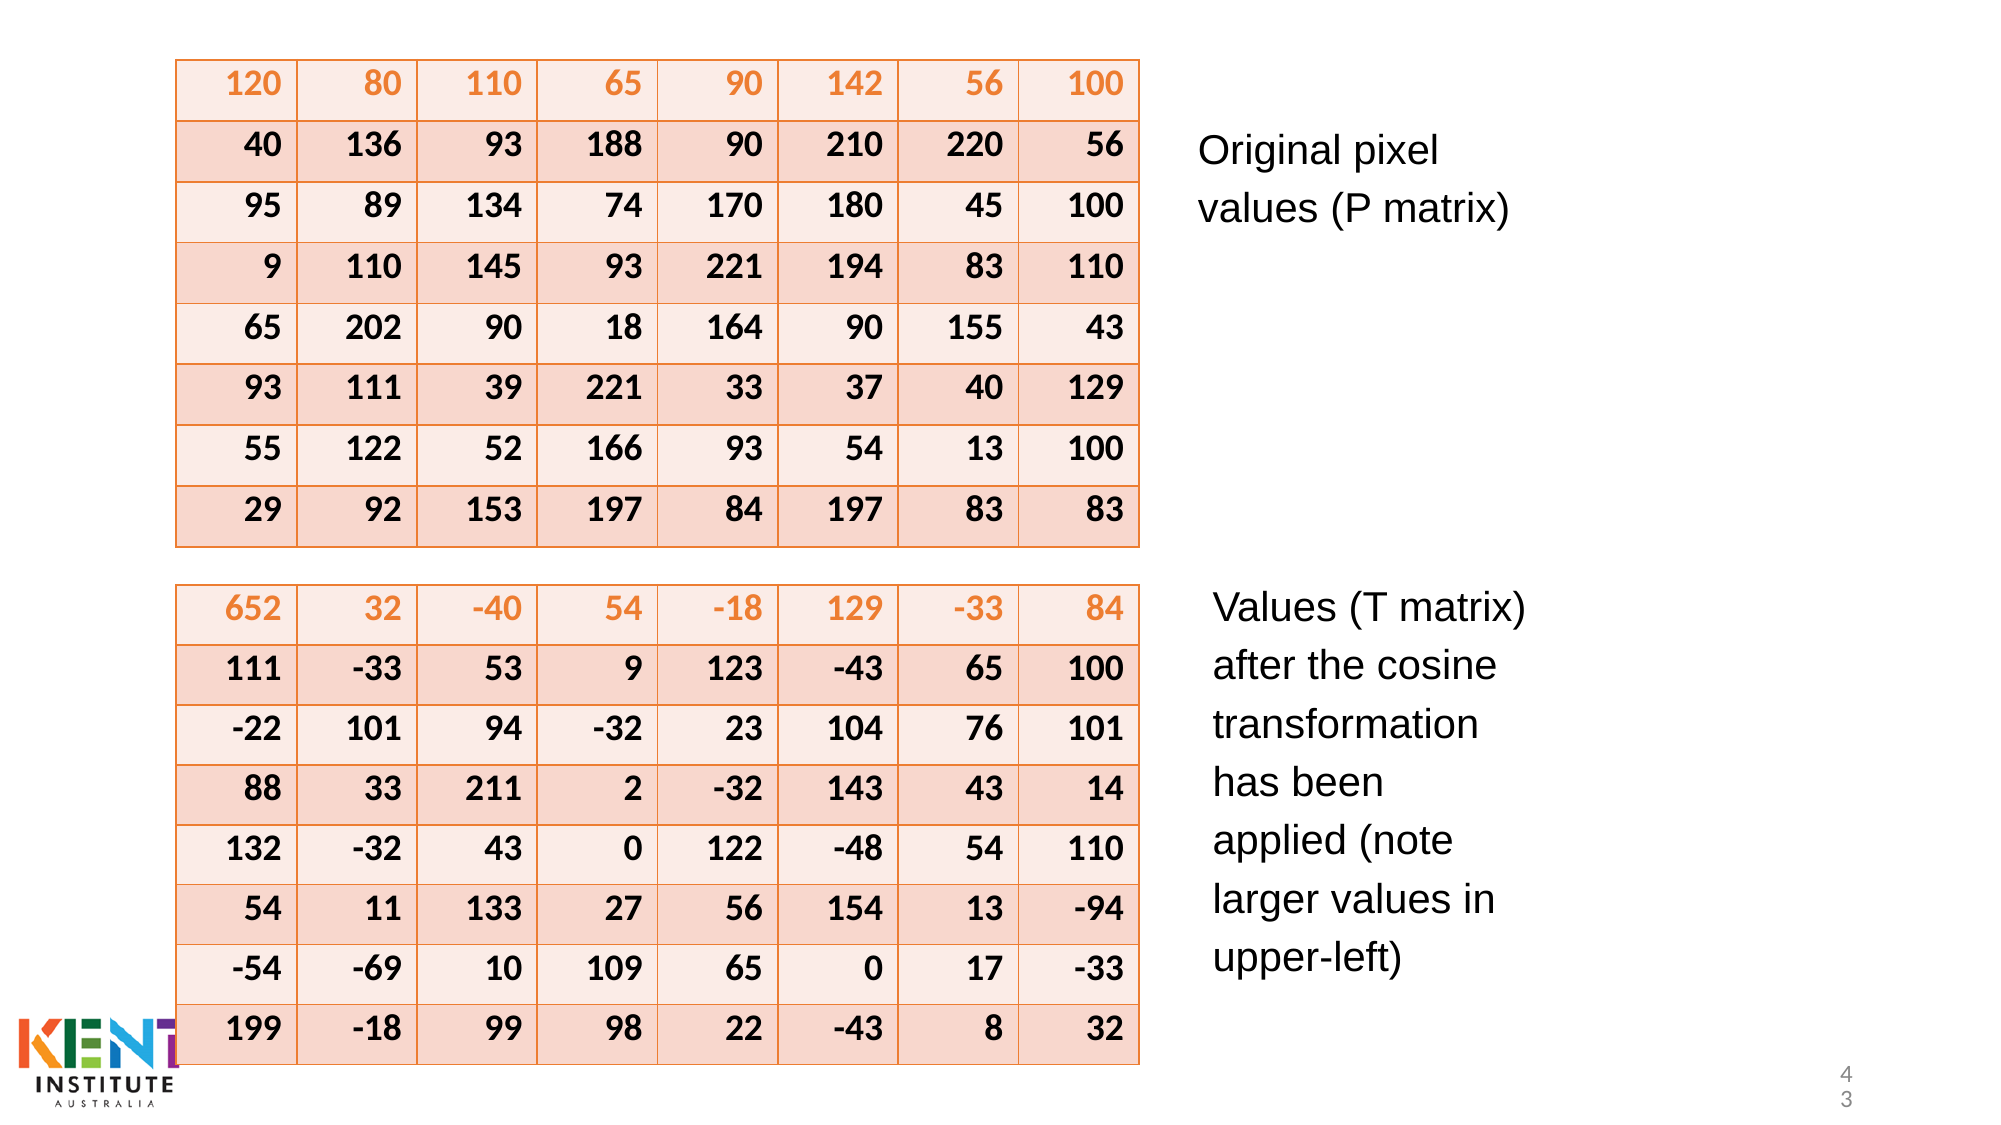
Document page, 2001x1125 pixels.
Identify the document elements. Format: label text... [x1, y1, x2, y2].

table_cell 89 [298, 183, 416, 242]
table_cell 99 [418, 1005, 536, 1064]
table_cell 56 [1019, 122, 1138, 181]
table_cell 84 [658, 487, 777, 546]
table_cell 10 [418, 945, 536, 1004]
table_cell 33 [298, 766, 416, 824]
table_cell 180 [779, 183, 897, 242]
table_cell 23 [658, 706, 777, 764]
table_cell 101 [298, 706, 416, 764]
table_cell 22 [658, 1005, 777, 1064]
table_header 90 [658, 61, 777, 120]
slide_number 43 [1832, 1050, 1863, 1096]
table_cell 54 [177, 885, 296, 944]
table_cell 13 [899, 885, 1018, 944]
table_cell 90 [658, 122, 777, 181]
table_cell 199 [177, 1005, 296, 1064]
table_cell 54 [779, 426, 897, 485]
table_cell 129 [1019, 365, 1138, 424]
table_cell 37 [779, 365, 897, 424]
table_cell 93 [418, 122, 536, 181]
table_cell 104 [779, 706, 897, 764]
table_cell 194 [779, 243, 897, 303]
table_cell 145 [418, 243, 536, 303]
table_header 142 [779, 61, 897, 120]
table_cell 100 [1019, 183, 1138, 242]
table_header 100 [1019, 61, 1138, 120]
table_cell 132 [177, 826, 296, 884]
table_header -33 [899, 586, 1018, 644]
table_cell 95 [177, 183, 296, 242]
table_header 32 [298, 586, 416, 644]
table_cell 65 [177, 304, 296, 363]
table_cell 90 [779, 304, 897, 363]
table_header 54 [538, 586, 657, 644]
table_cell 83 [899, 487, 1018, 546]
table_cell 14 [1019, 766, 1138, 824]
table_cell 197 [779, 487, 897, 546]
table_cell 0 [538, 826, 657, 884]
table_cell 136 [298, 122, 416, 181]
table_cell 111 [298, 365, 416, 424]
table_cell 110 [298, 243, 416, 303]
table_cell 211 [418, 766, 536, 824]
table_cell 202 [298, 304, 416, 363]
table_cell 76 [899, 706, 1018, 764]
table_cell 110 [1019, 826, 1138, 884]
table_cell 54 [899, 826, 1018, 884]
table_header 84 [1019, 586, 1138, 644]
table_cell -32 [538, 706, 657, 764]
table_cell 83 [899, 243, 1018, 303]
table_cell -43 [779, 1005, 897, 1064]
table_cell 18 [538, 304, 657, 363]
table_cell -43 [779, 646, 897, 704]
table_cell 32 [1019, 1005, 1138, 1064]
table_cell 122 [658, 826, 777, 884]
table_cell 11 [298, 885, 416, 944]
table_cell -48 [779, 826, 897, 884]
table_cell 90 [418, 304, 536, 363]
table_cell 93 [538, 243, 657, 303]
table_cell 93 [658, 426, 777, 485]
table_cell 197 [538, 487, 657, 546]
table_cell 134 [418, 183, 536, 242]
table_cell 164 [658, 304, 777, 363]
table_cell 221 [538, 365, 657, 424]
table_cell 133 [418, 885, 536, 944]
table_cell 0 [779, 945, 897, 1004]
table_cell 123 [658, 646, 777, 704]
table_cell -32 [298, 826, 416, 884]
table_cell 40 [177, 122, 296, 181]
table_cell 65 [658, 945, 777, 1004]
table_cell 83 [1019, 487, 1138, 546]
table_cell 43 [1019, 304, 1138, 363]
table_cell 122 [298, 426, 416, 485]
table_cell 45 [899, 183, 1018, 242]
table_cell 52 [418, 426, 536, 485]
table_cell 55 [177, 426, 296, 485]
table_cell 40 [899, 365, 1018, 424]
table_cell 94 [418, 706, 536, 764]
table_cell 101 [1019, 706, 1138, 764]
table_cell 9 [177, 243, 296, 303]
table_cell 166 [538, 426, 657, 485]
table_header 652 [177, 586, 296, 644]
table_cell 110 [1019, 243, 1138, 303]
table_cell 155 [899, 304, 1018, 363]
table_header -40 [418, 586, 536, 644]
table_cell 9 [538, 646, 657, 704]
table_cell 92 [298, 487, 416, 546]
text_box Values (T matrix) after the cosine transformation has been applied (note larger values in upper-left) [1197, 572, 1542, 988]
table_cell 111 [177, 646, 296, 704]
table_cell -33 [298, 646, 416, 704]
table_cell -22 [177, 706, 296, 764]
table_cell 154 [779, 885, 897, 944]
table_cell 100 [1019, 426, 1138, 485]
table_cell 43 [899, 766, 1018, 824]
table_cell 210 [779, 122, 897, 181]
table_cell 17 [899, 945, 1018, 1004]
table_cell -33 [1019, 945, 1138, 1004]
table_cell 29 [177, 487, 296, 546]
table_cell 93 [177, 365, 296, 424]
table_cell -18 [298, 1005, 416, 1064]
table_cell 98 [538, 1005, 657, 1064]
table_cell 220 [899, 122, 1018, 181]
picture [0, 1000, 208, 1125]
table_cell 153 [418, 487, 536, 546]
table_cell 39 [418, 365, 536, 424]
table_header 80 [298, 61, 416, 120]
table_cell 109 [538, 945, 657, 1004]
table_cell -69 [298, 945, 416, 1004]
text_box Original pixel values (P matrix) [1183, 115, 1526, 239]
table_cell 56 [658, 885, 777, 944]
table_header 65 [538, 61, 657, 120]
table_cell 43 [418, 826, 536, 884]
table_cell 33 [658, 365, 777, 424]
table_cell 143 [779, 766, 897, 824]
table_cell -94 [1019, 885, 1138, 944]
table_cell 88 [177, 766, 296, 824]
table_header 56 [899, 61, 1018, 120]
table_cell 74 [538, 183, 657, 242]
table_header 110 [418, 61, 536, 120]
table_cell -32 [658, 766, 777, 824]
table_cell 27 [538, 885, 657, 944]
table_cell 13 [899, 426, 1018, 485]
table_header 120 [177, 61, 296, 120]
table_cell 65 [899, 646, 1018, 704]
table_cell 221 [658, 243, 777, 303]
table_cell 188 [538, 122, 657, 181]
table_cell 53 [418, 646, 536, 704]
table_header -18 [658, 586, 777, 644]
table_cell 170 [658, 183, 777, 242]
table_cell 2 [538, 766, 657, 824]
table_cell -54 [177, 945, 296, 1004]
table_cell 8 [899, 1005, 1018, 1064]
table_header 129 [779, 586, 897, 644]
table_cell 100 [1019, 646, 1138, 704]
